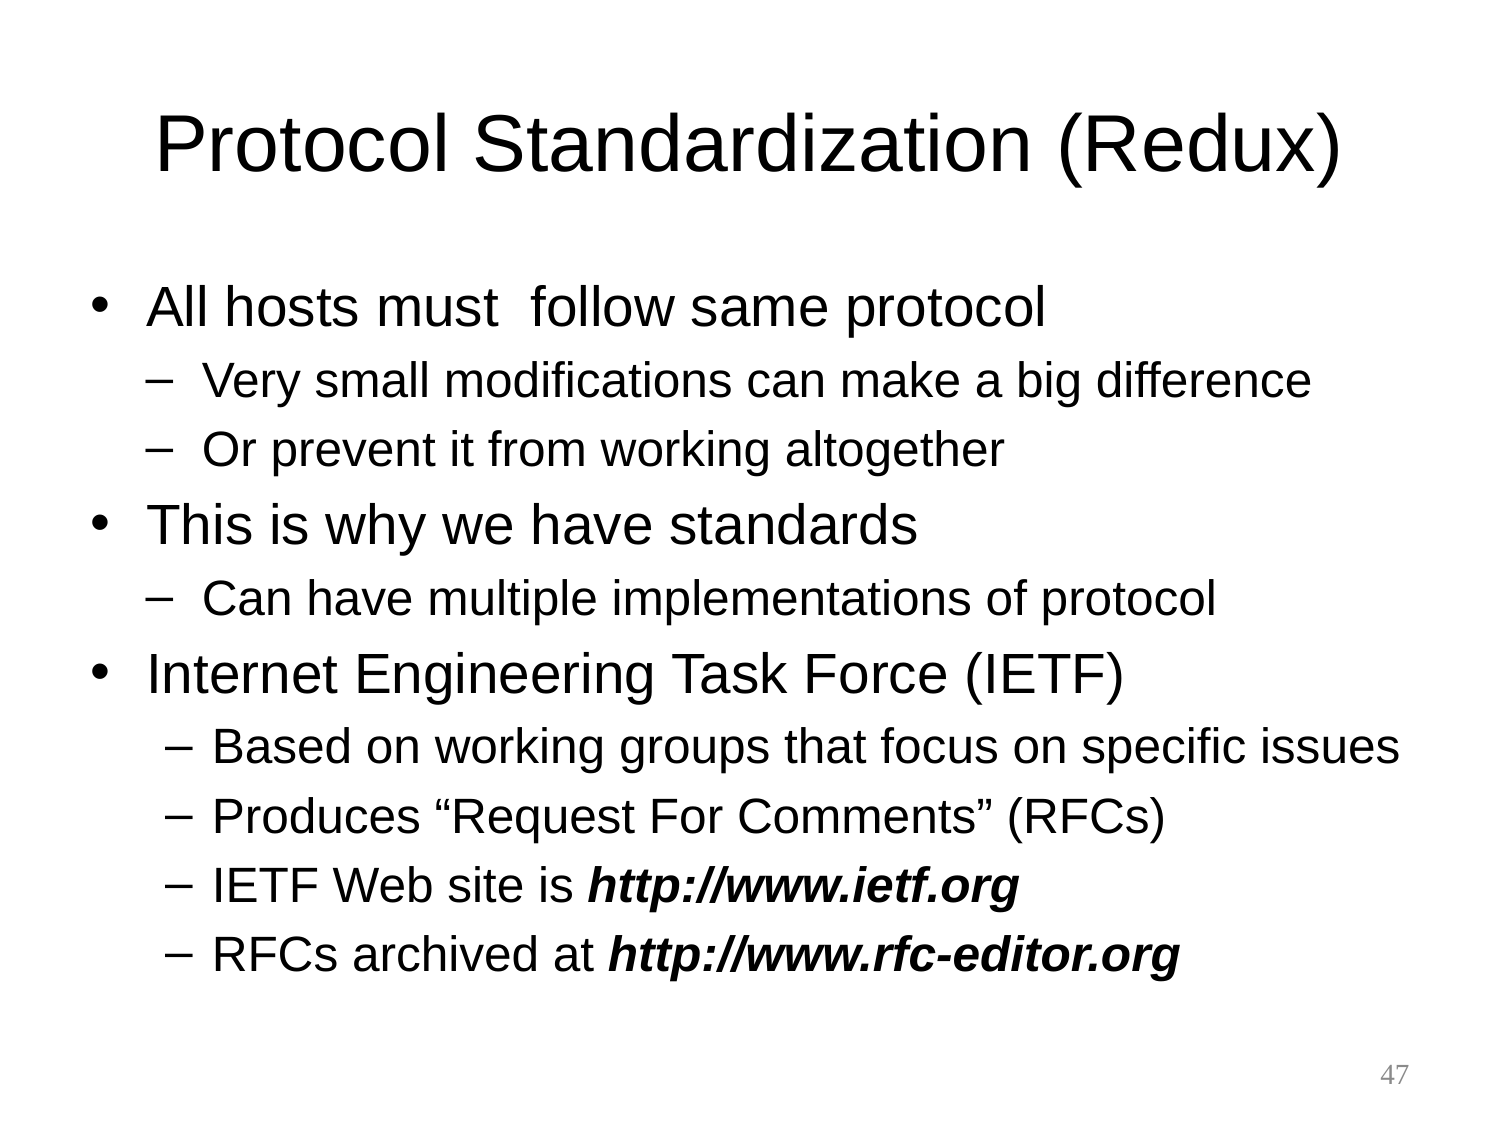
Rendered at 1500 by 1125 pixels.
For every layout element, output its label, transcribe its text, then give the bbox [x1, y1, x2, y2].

list All hosts must follow same protocol Very small modifications can make a big difference Or prevent it from working altogether This is why we have standards Can have multiple implementations of protocol Internet Engineering Task Force (IETF) Based on working groups that focus on specific issues Produces “Request For Comments” (RFCs) IETF Web site is http://www.ietf.org RFCs archived at http://www.rfc-editor.org [75, 262, 1425, 1005]
slide_number 47 [1074, 1042, 1425, 1103]
title Protocol Standardization (Redux) [75, 45, 1425, 233]
